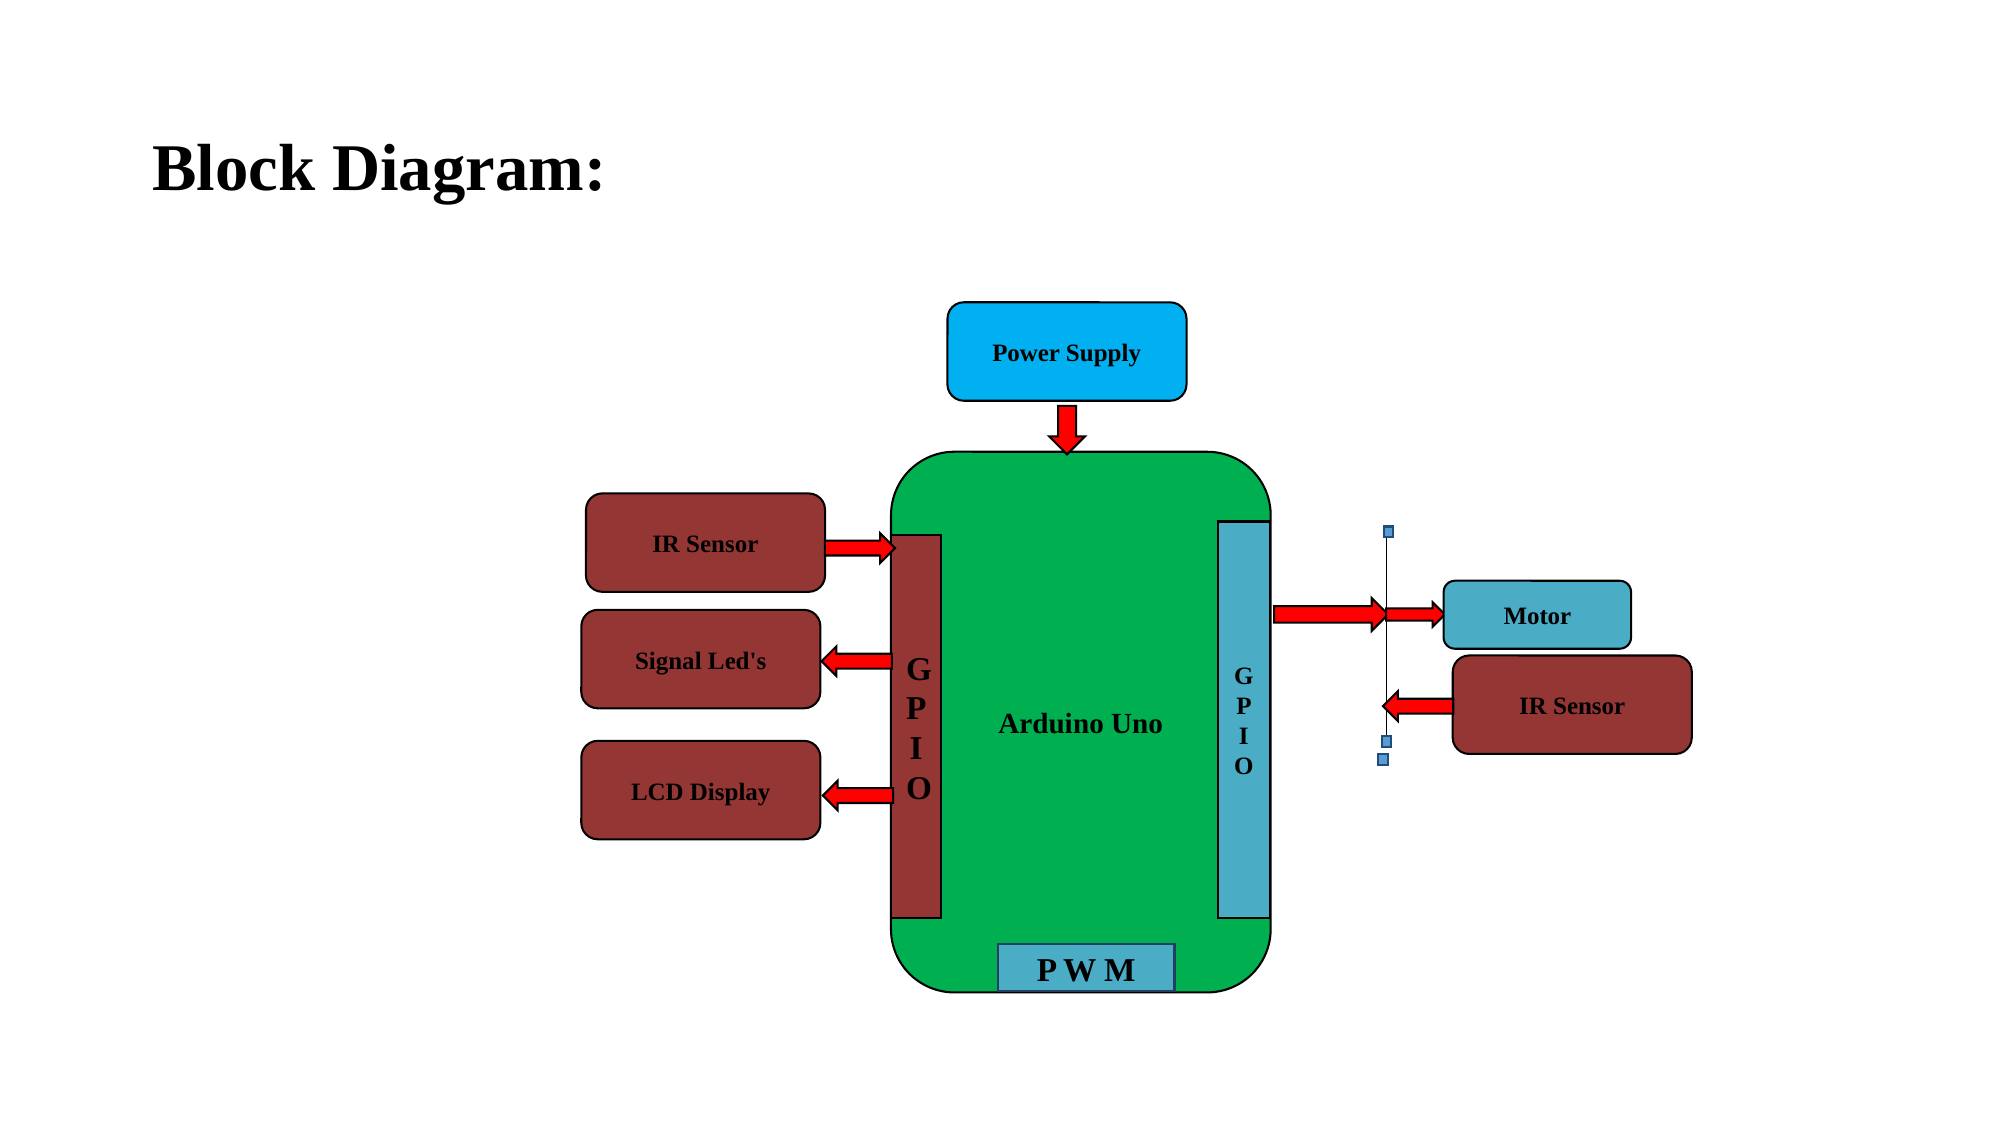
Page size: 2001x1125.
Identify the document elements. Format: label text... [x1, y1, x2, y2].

title Block Diagram: [137, 59, 1863, 278]
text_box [581, 302, 1692, 993]
